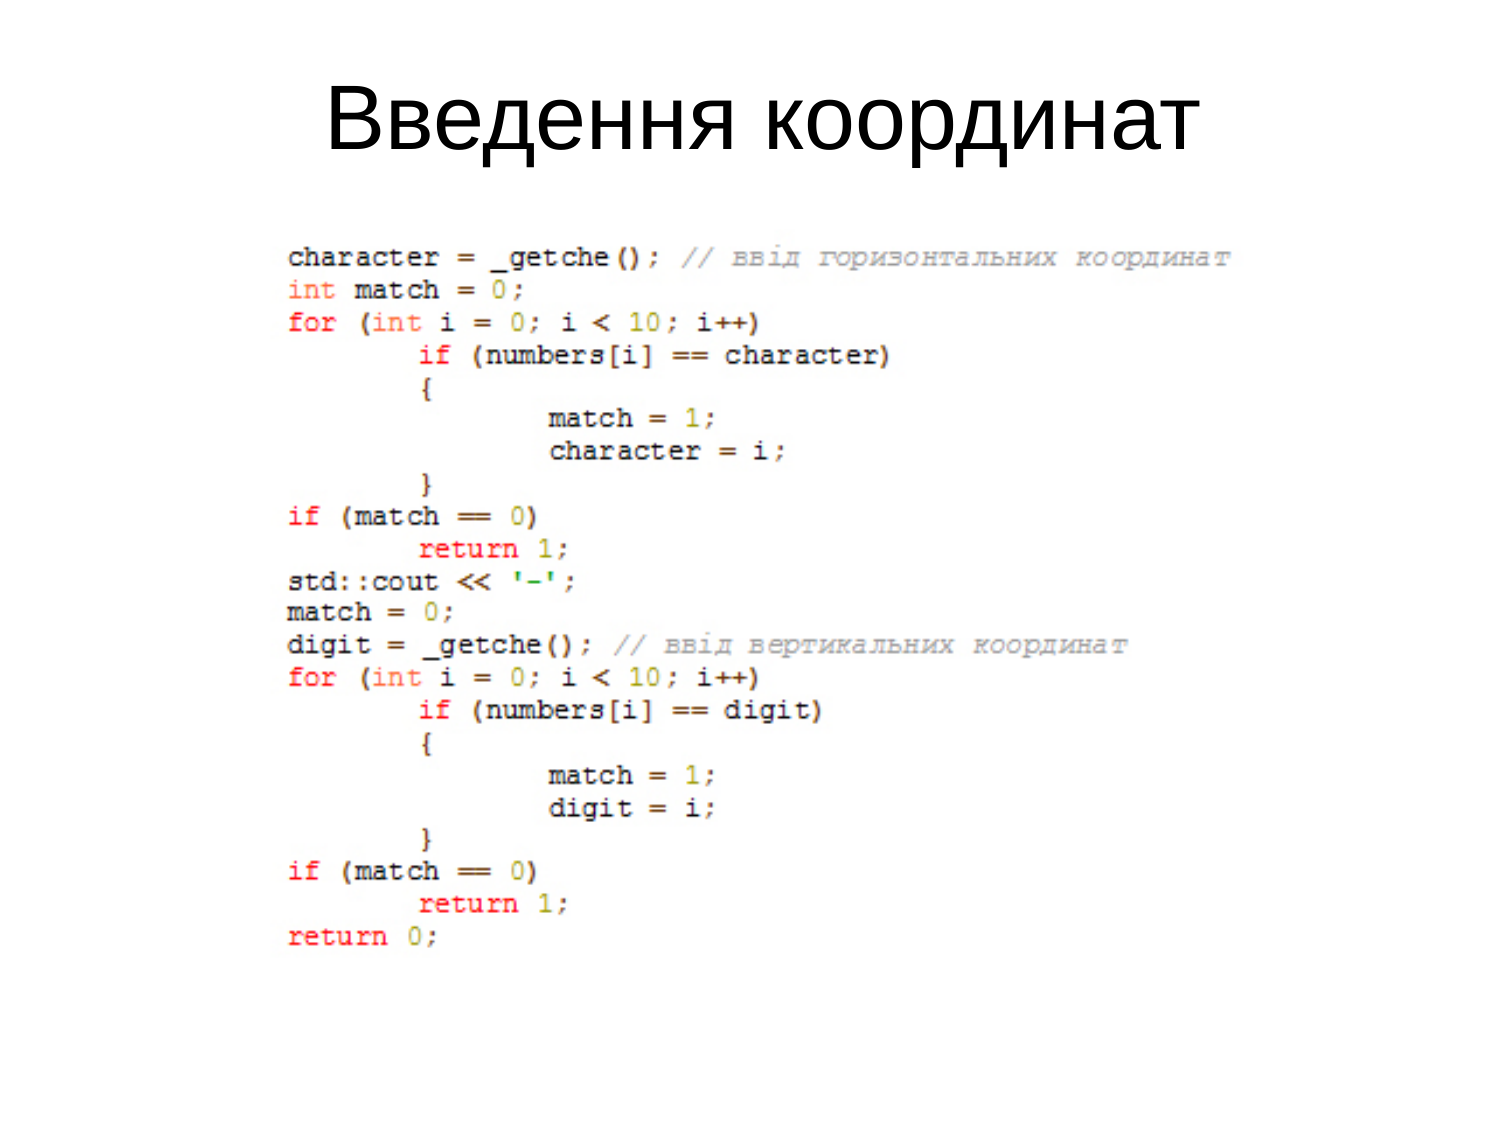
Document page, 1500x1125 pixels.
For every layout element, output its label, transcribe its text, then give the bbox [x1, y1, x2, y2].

picture [253, 228, 1291, 977]
title Введення координат [88, 31, 1439, 194]
